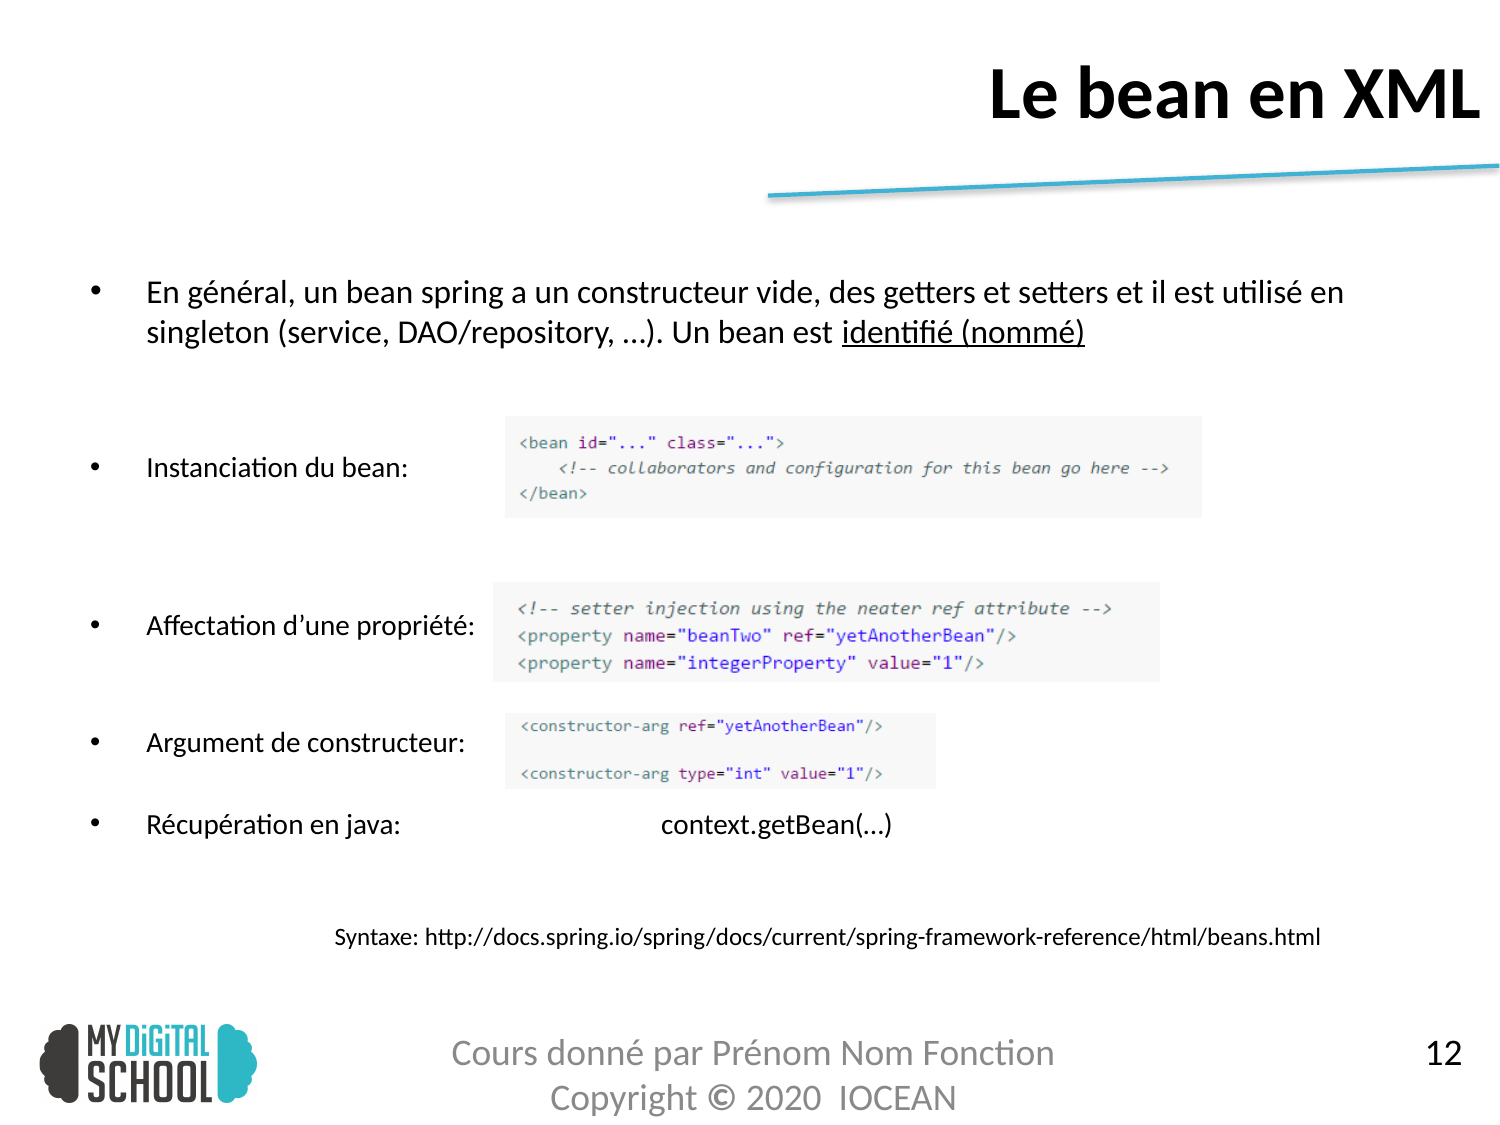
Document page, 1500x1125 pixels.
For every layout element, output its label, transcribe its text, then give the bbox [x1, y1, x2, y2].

title Le bean en XML [146, 21, 1497, 156]
picture [39, 1024, 257, 1103]
list En général, un bean spring a un constructeur vide, des getters et setters et il est utilisé en singleton (service, DAO/repository, …). Un bean est identifié (nommé) Instanciation du bean: Affectation d’une propriété: Argument de constructeur: Récupération en java: context.getBean(…) [75, 262, 1425, 875]
picture [505, 416, 1202, 519]
picture [492, 582, 1160, 683]
picture [505, 713, 936, 790]
text_box Syntaxe: http://docs.spring.io/spring/docs/current/spring-framework-reference/html/beans.html [14, 912, 1344, 958]
slide_number 13 [1409, 1020, 1500, 1106]
